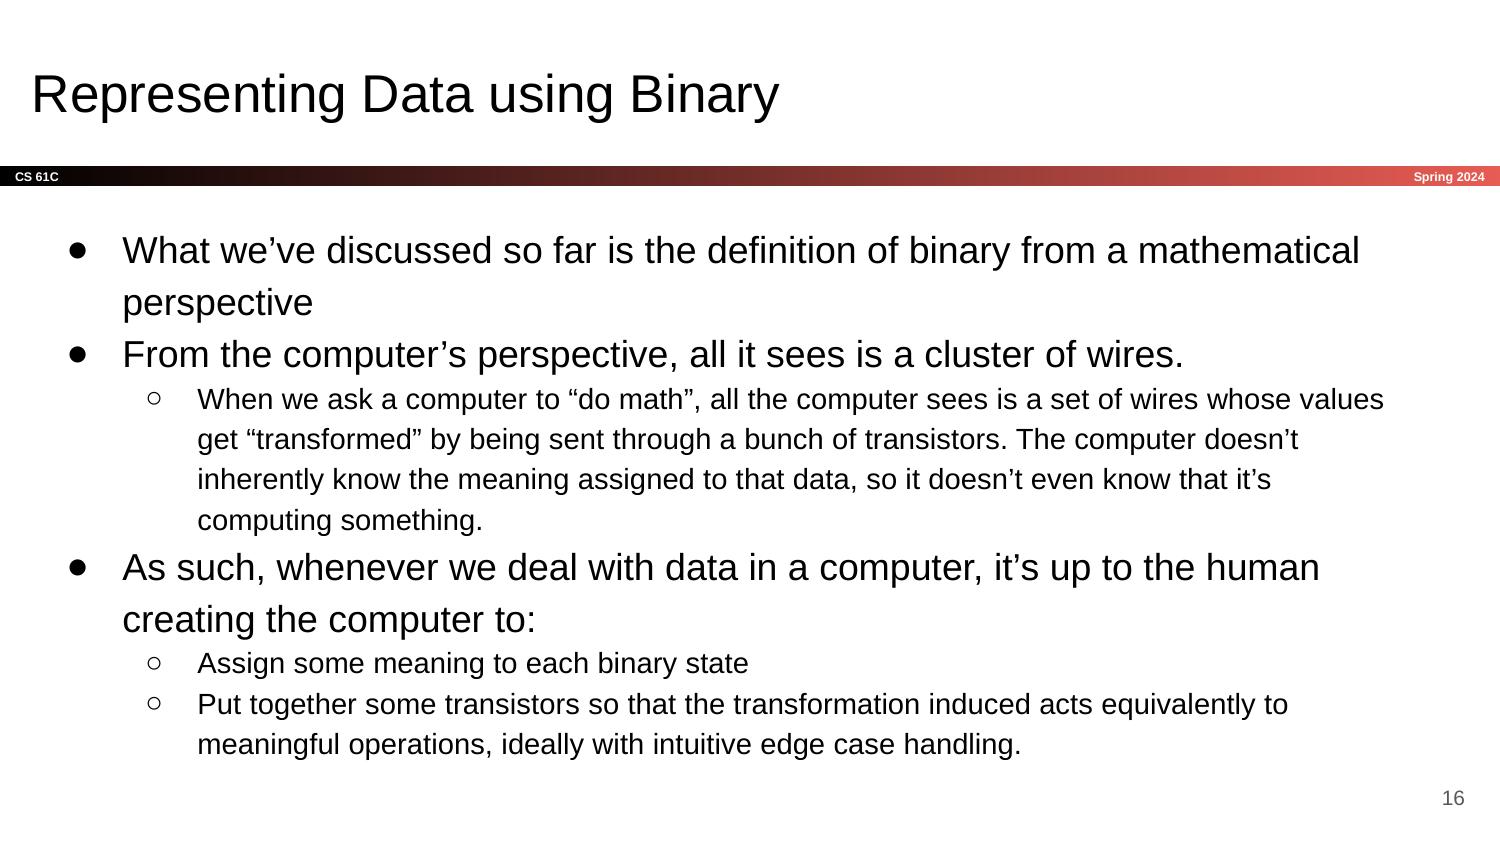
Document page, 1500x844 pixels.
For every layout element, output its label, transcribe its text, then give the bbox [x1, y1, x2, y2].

slide_number ‹#› [1389, 764, 1480, 830]
title Representing Data using Binary [16, 44, 1415, 139]
list What we’ve discussed so far is the definition of binary from a mathematical perspective From the computer’s perspective, all it sees is a cluster of wires. When we ask a computer to “do math”, all the computer sees is a set of wires whose values get “transformed” by being sent through a bunch of transistors. The computer doesn’t inherently know the meaning assigned to that data, so it doesn’t even know that it’s computing something. As such, whenever we deal with data in a computer, it’s up to the human creating the computer to: Assign some meaning to each binary state Put together some transistors so that the transformation induced acts equivalently to meaningful operations, ideally with intuitive edge case handling. [32, 204, 1431, 823]
